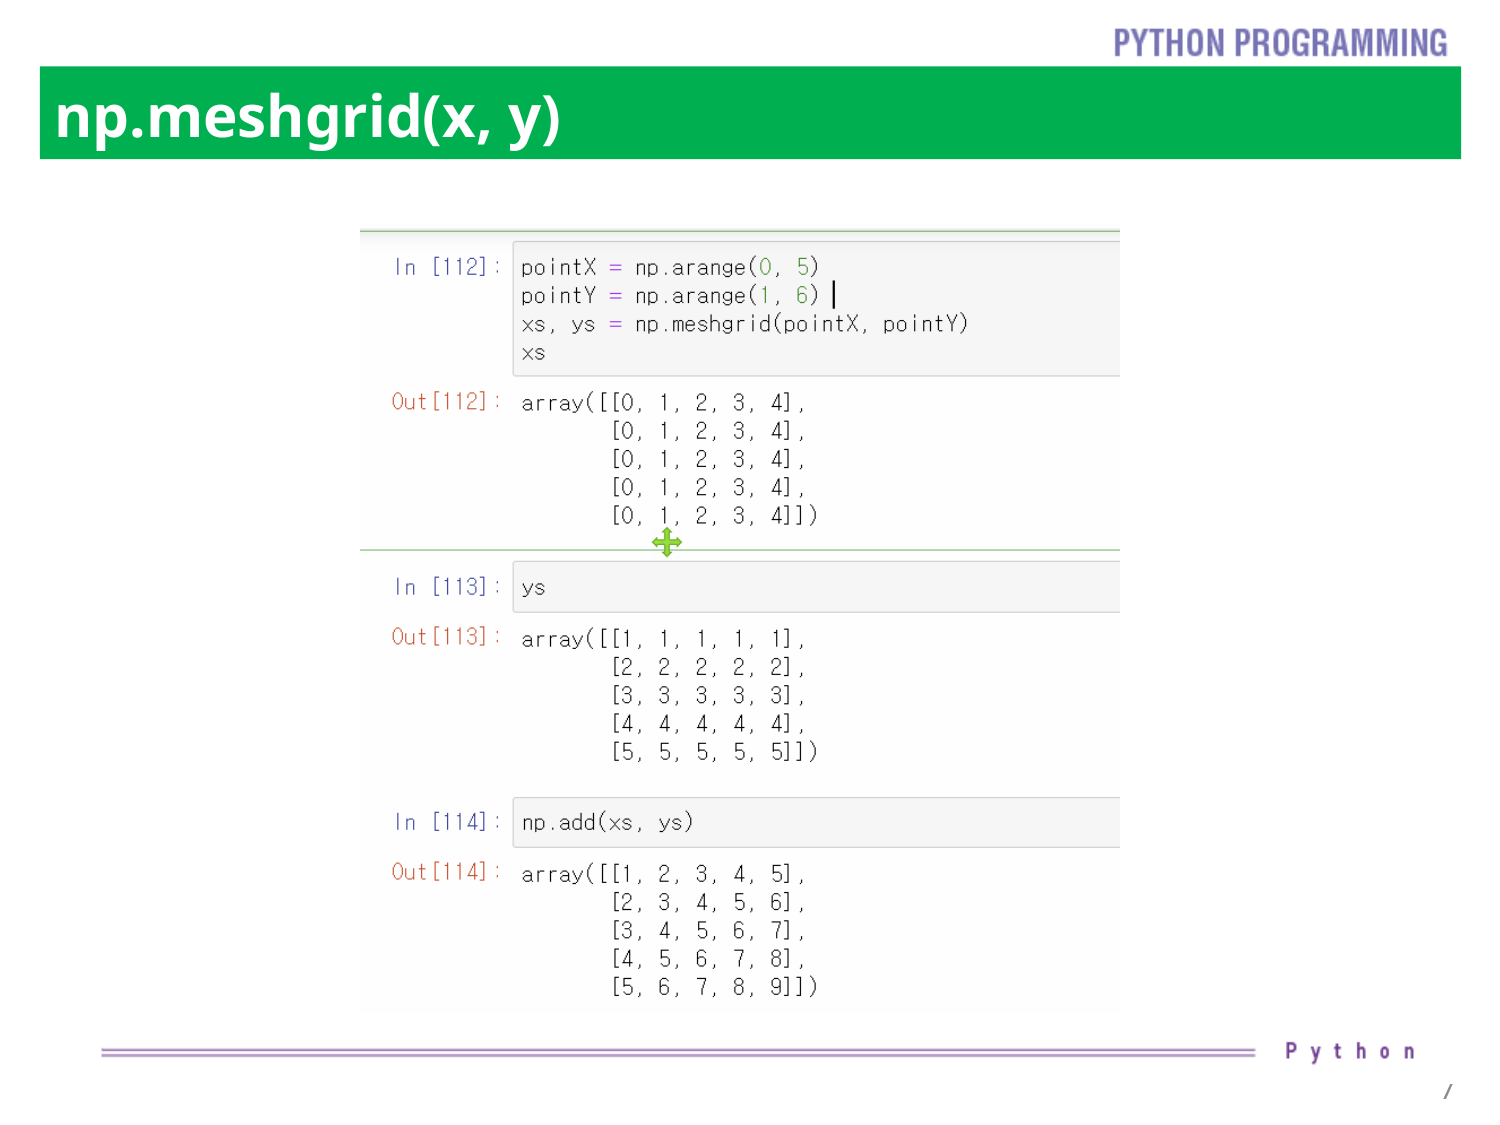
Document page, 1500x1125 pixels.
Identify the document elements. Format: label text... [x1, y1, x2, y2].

slide_number 7 [1119, 1071, 1470, 1112]
picture [1106, 13, 1462, 66]
title np.meshgrid(x, y) [39, 76, 1444, 152]
picture [360, 224, 1120, 1013]
picture [18, 1020, 1483, 1084]
